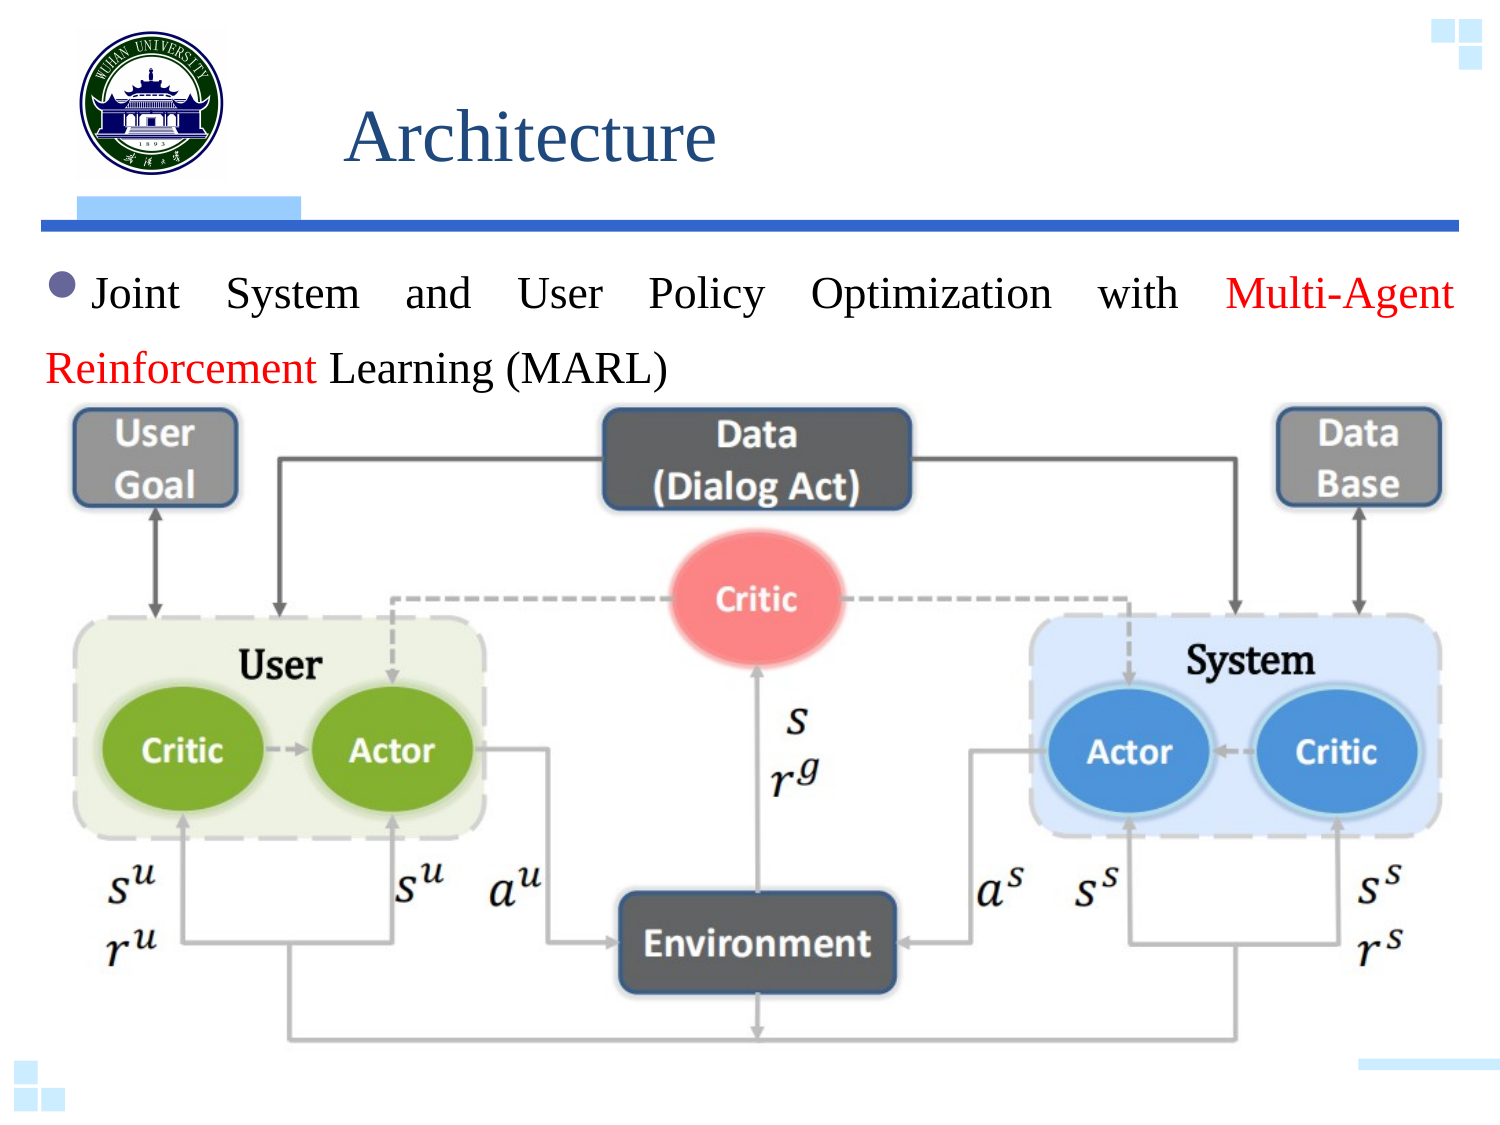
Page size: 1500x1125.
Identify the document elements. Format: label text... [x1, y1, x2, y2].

title Architecture [141, 37, 1500, 226]
list Joint System and User Policy Optimization with Multi-Agent Reinforcement Learning (MARL) [30, 235, 1470, 450]
picture [43, 402, 1456, 1053]
picture [75, 27, 228, 181]
